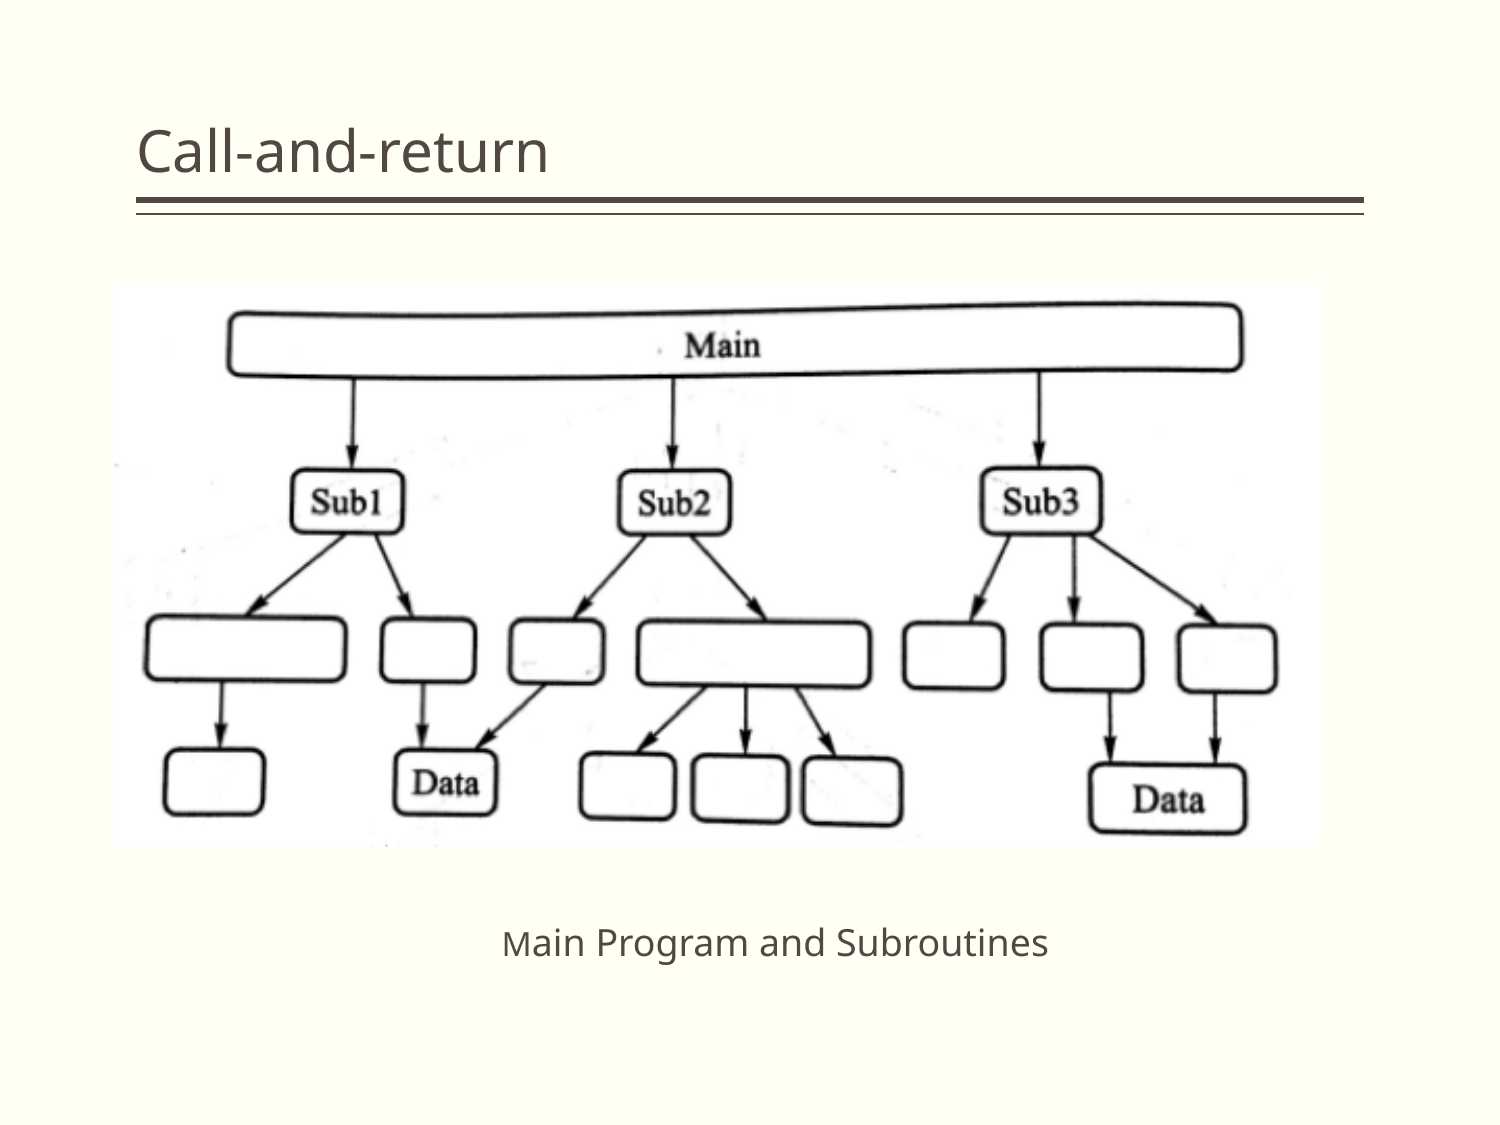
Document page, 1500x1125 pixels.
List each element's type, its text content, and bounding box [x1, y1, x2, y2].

picture [112, 283, 1320, 847]
text_box Main Program and Subroutines [486, 911, 1146, 972]
title Call-and-return [135, 12, 1364, 193]
